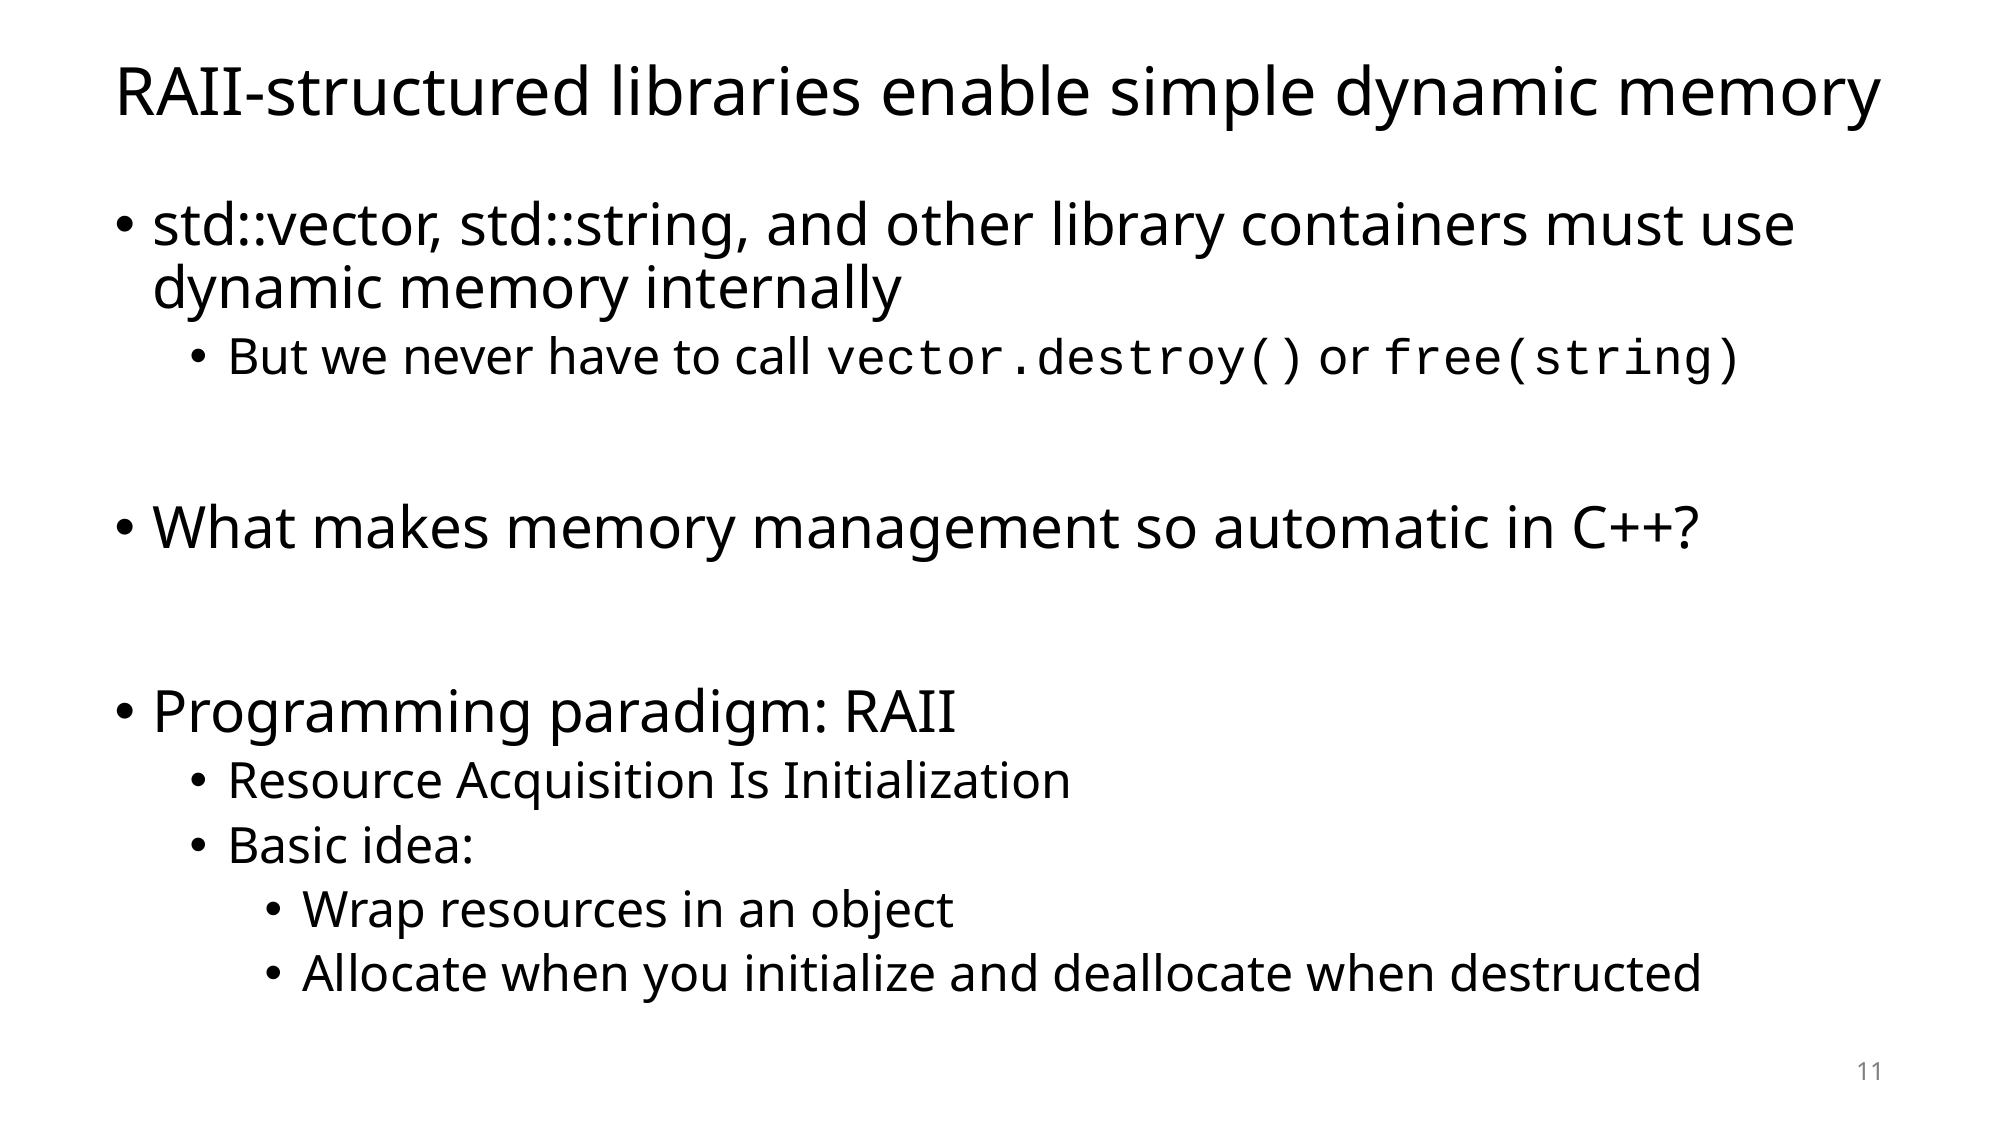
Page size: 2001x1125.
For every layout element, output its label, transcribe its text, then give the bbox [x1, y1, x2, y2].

list std::vector, std::string, and other library containers must use dynamic memory internally But we never have to call vector.destroy() or free(string) What makes memory management so automatic in C++? Programming paradigm: RAII Resource Acquisition Is Initialization Basic idea: Wrap resources in an object Allocate when you initialize and deallocate when destructed [99, 187, 1900, 1013]
title RAII-structured libraries enable simple dynamic memory [99, 37, 1900, 150]
slide_number 11 [1749, 1042, 1900, 1103]
